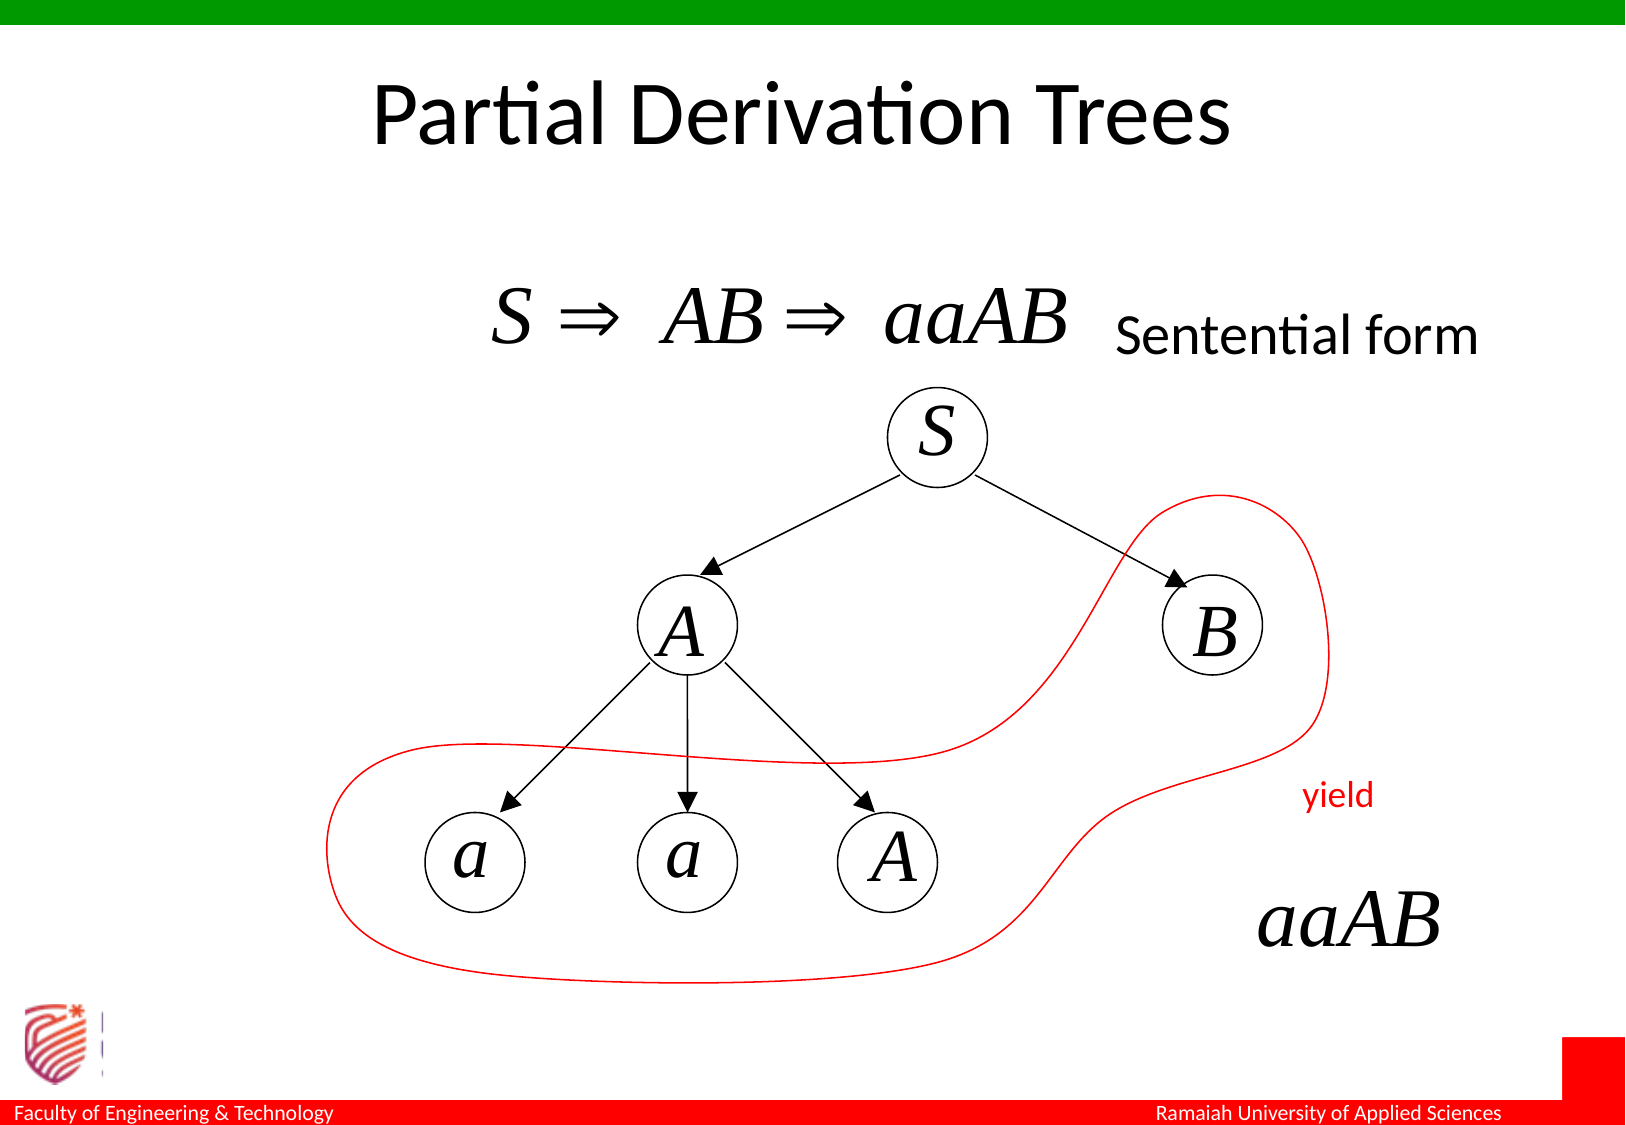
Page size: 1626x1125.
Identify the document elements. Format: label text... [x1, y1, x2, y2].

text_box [487, 280, 1071, 351]
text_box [310, 387, 1445, 990]
text_box Partial Derivation Trees [81, 45, 1544, 233]
text_box Sentential form [1100, 288, 1525, 374]
picture [24, 1004, 104, 1085]
